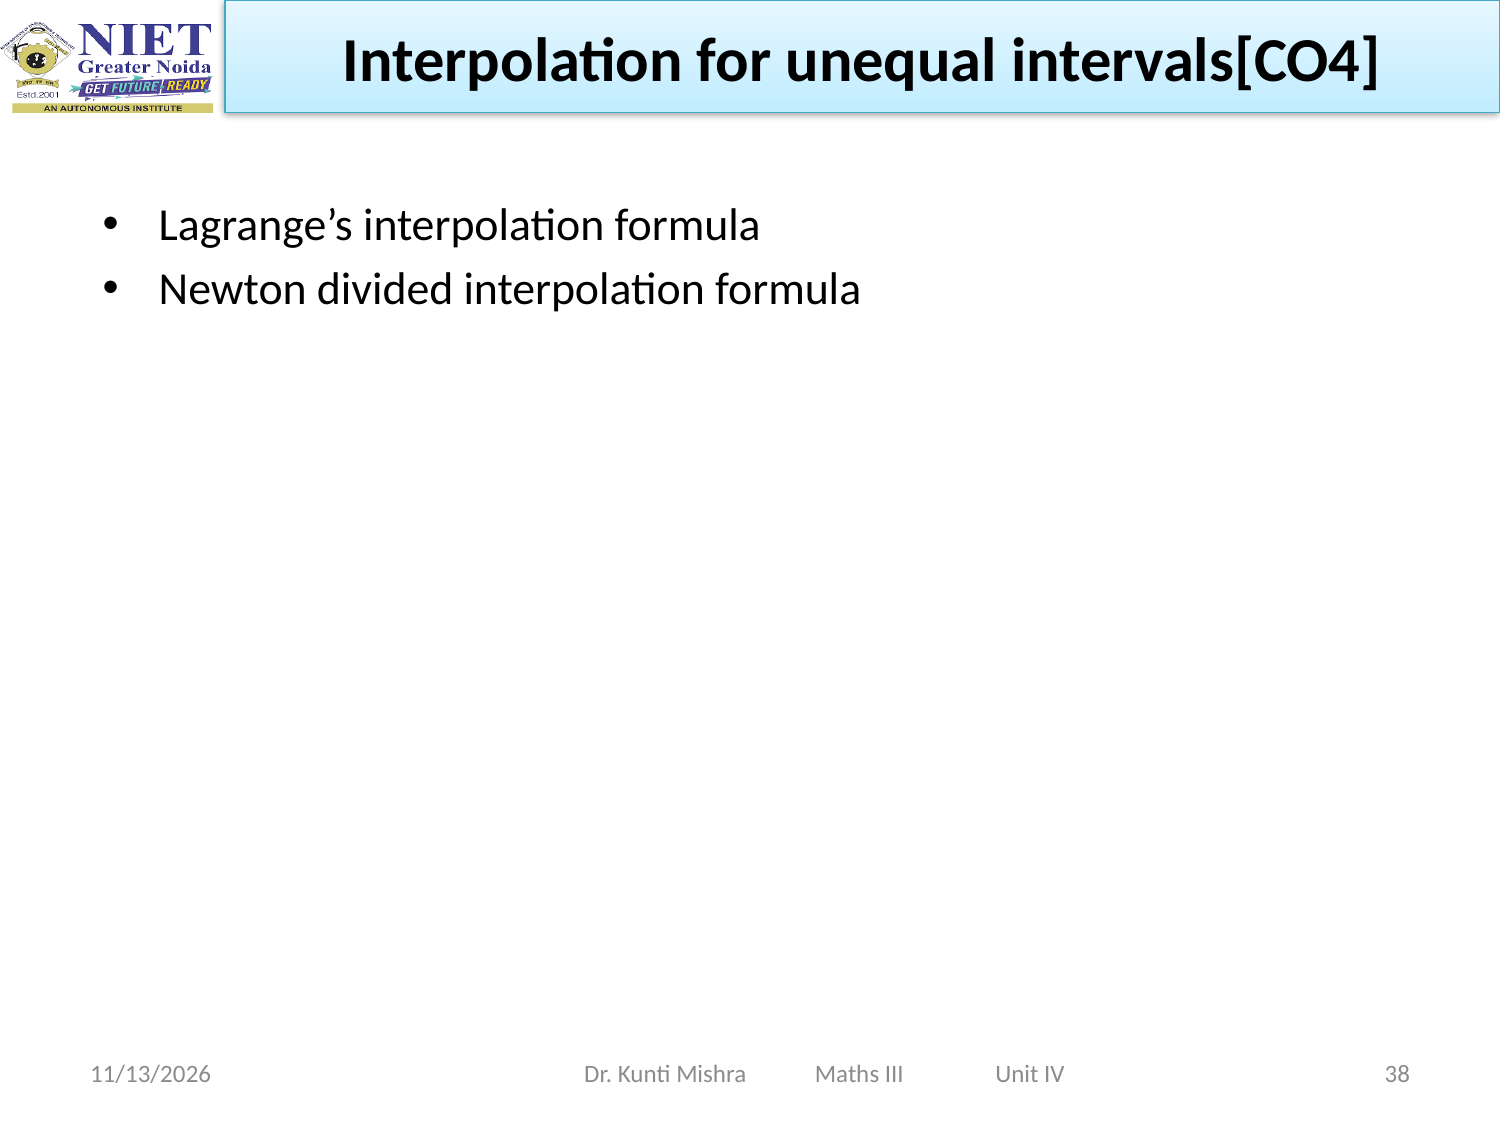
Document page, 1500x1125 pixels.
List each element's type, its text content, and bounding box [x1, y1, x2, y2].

footer Dr. Kunti Mishra Maths III Unit IV [412, 1042, 1074, 1103]
list Lagrange’s interpolation formula Newton divided interpolation formula [87, 187, 1438, 1013]
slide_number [75, 1042, 412, 1103]
text_box Interpolation for unequal intervals[CO4] [224, 0, 1500, 113]
slide_number 38 [1074, 1042, 1425, 1103]
picture [0, 22, 213, 113]
